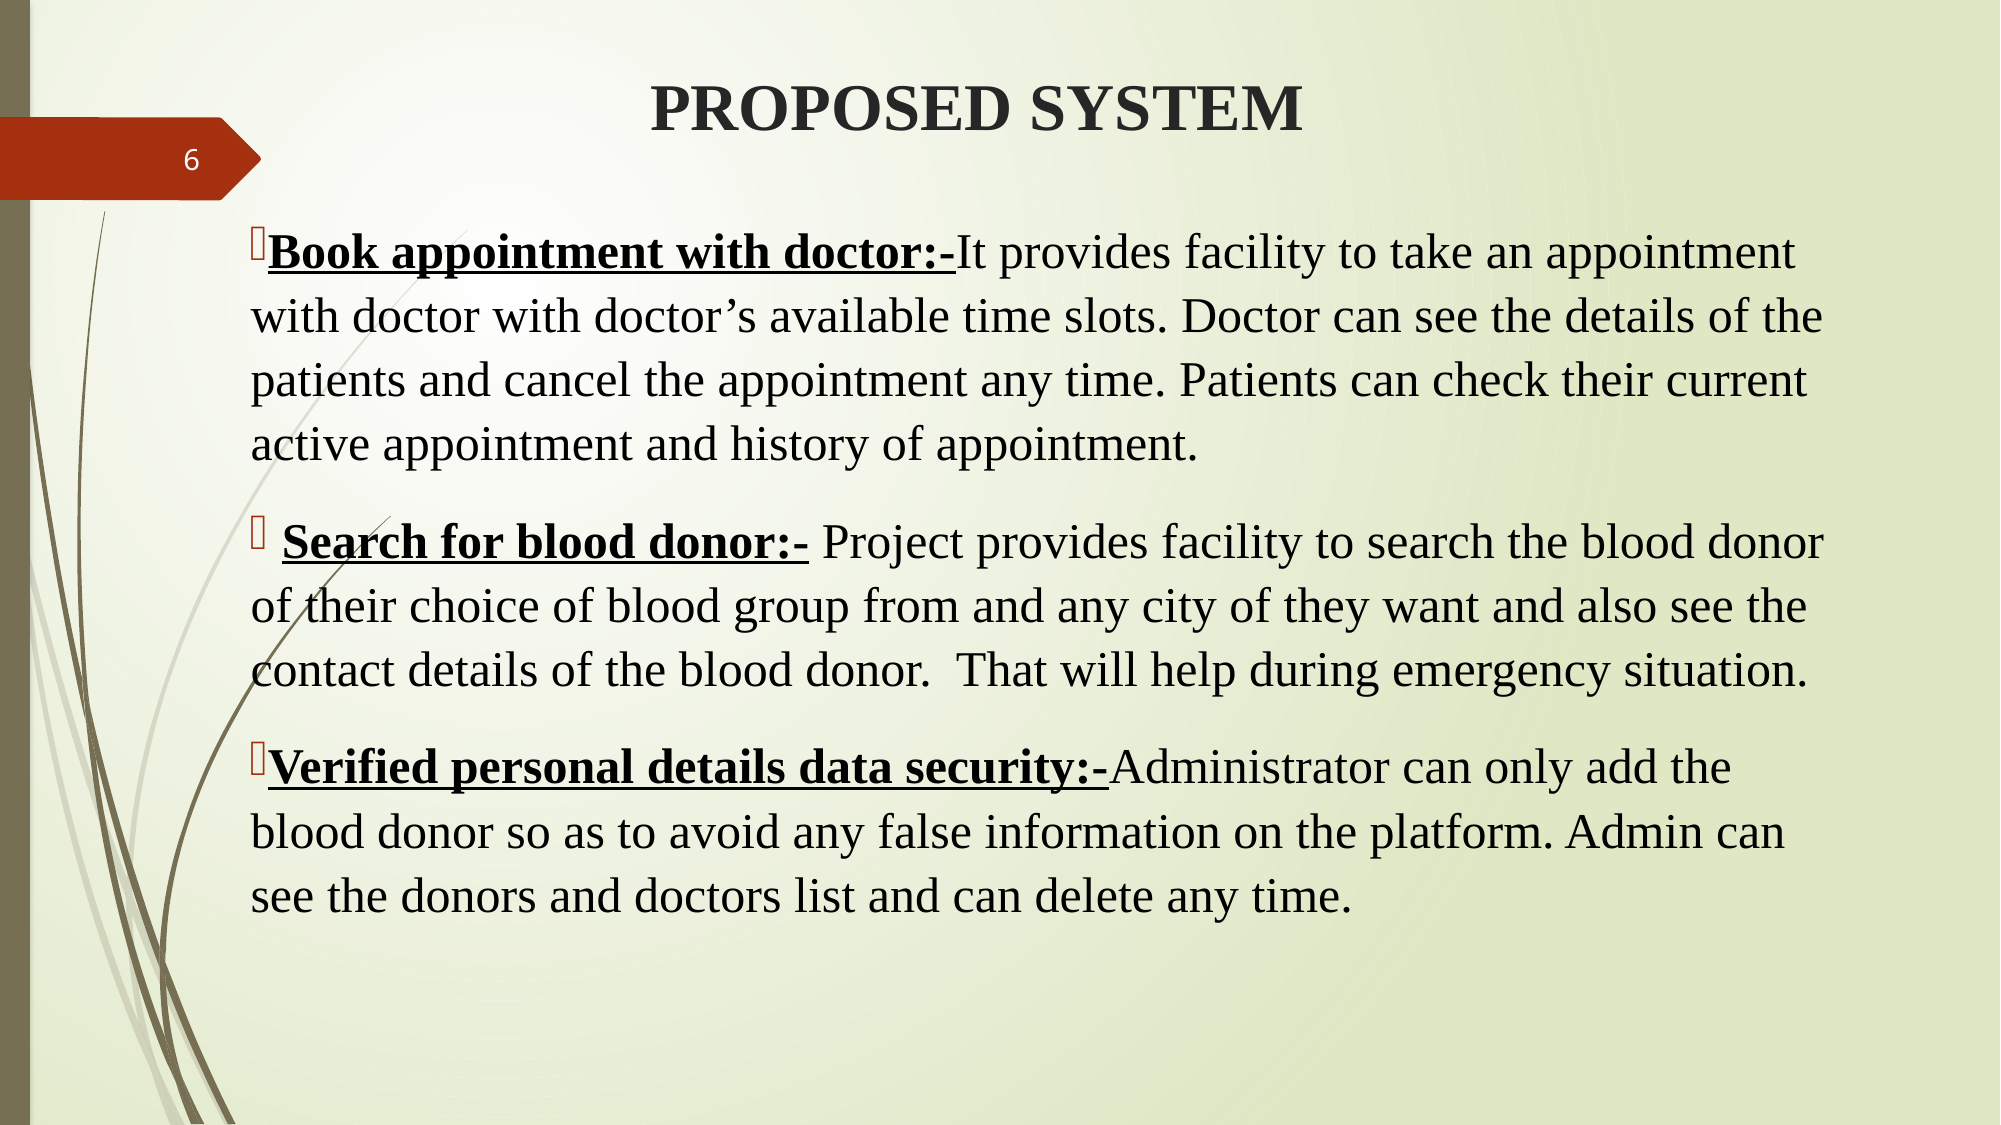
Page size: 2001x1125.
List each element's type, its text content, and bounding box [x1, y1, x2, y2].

title PROPOSED SYSTEM [128, 56, 1827, 213]
list Book appointment with doctor:-It provides facility to take an appointment with doctor with doctor’s available time slots. Doctor can see the details of the patients and cancel the appointment any time. Patients can check their current active appointment and history of appointment. Search for blood donor:- Project provides facility to search the blood donor of their choice of blood group from and any city of they want and also see the contact details of the blood donor. That will help during emergency situation. Verified personal details data security:-Administrator can only add the blood donor so as to avoid any false information on the platform. Admin can see the donors and doctors list and can delete any time. [143, 206, 1842, 1041]
slide_number 6 [87, 129, 216, 190]
